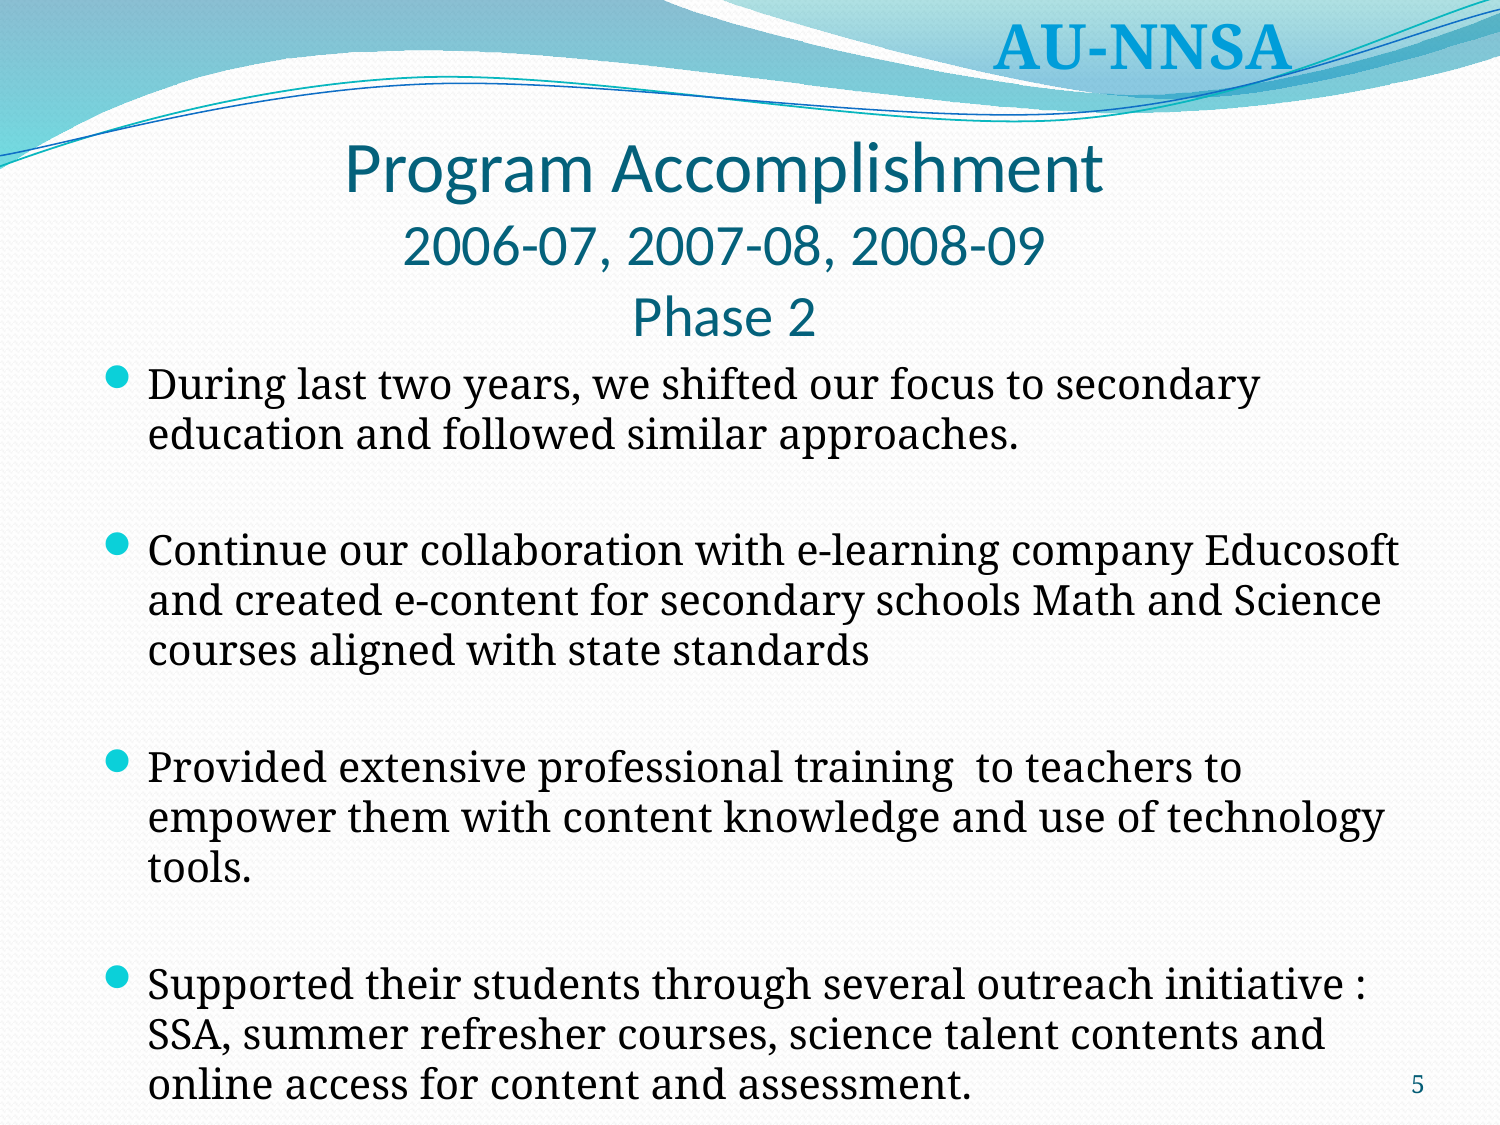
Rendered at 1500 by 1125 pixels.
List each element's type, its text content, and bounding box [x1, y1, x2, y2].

text_box During last two years, we shifted our focus to secondary education and followed similar approaches. Continue our collaboration with e-learning company Educosoft and created e-content for secondary schools Math and Science courses aligned with state standards Provided extensive professional training to teachers to empower them with content knowledge and use of technology tools. Supported their students through several outreach initiative : SSA, summer refresher courses, science talent contents and online access for content and assessment. [87, 350, 1438, 1075]
slide_number 5 [1299, 1042, 1425, 1103]
text_box AU-NNSA [962, 0, 1325, 90]
title Program Accomplishment 2006-07, 2007-08, 2008-09 Phase 2 [50, 112, 1400, 350]
